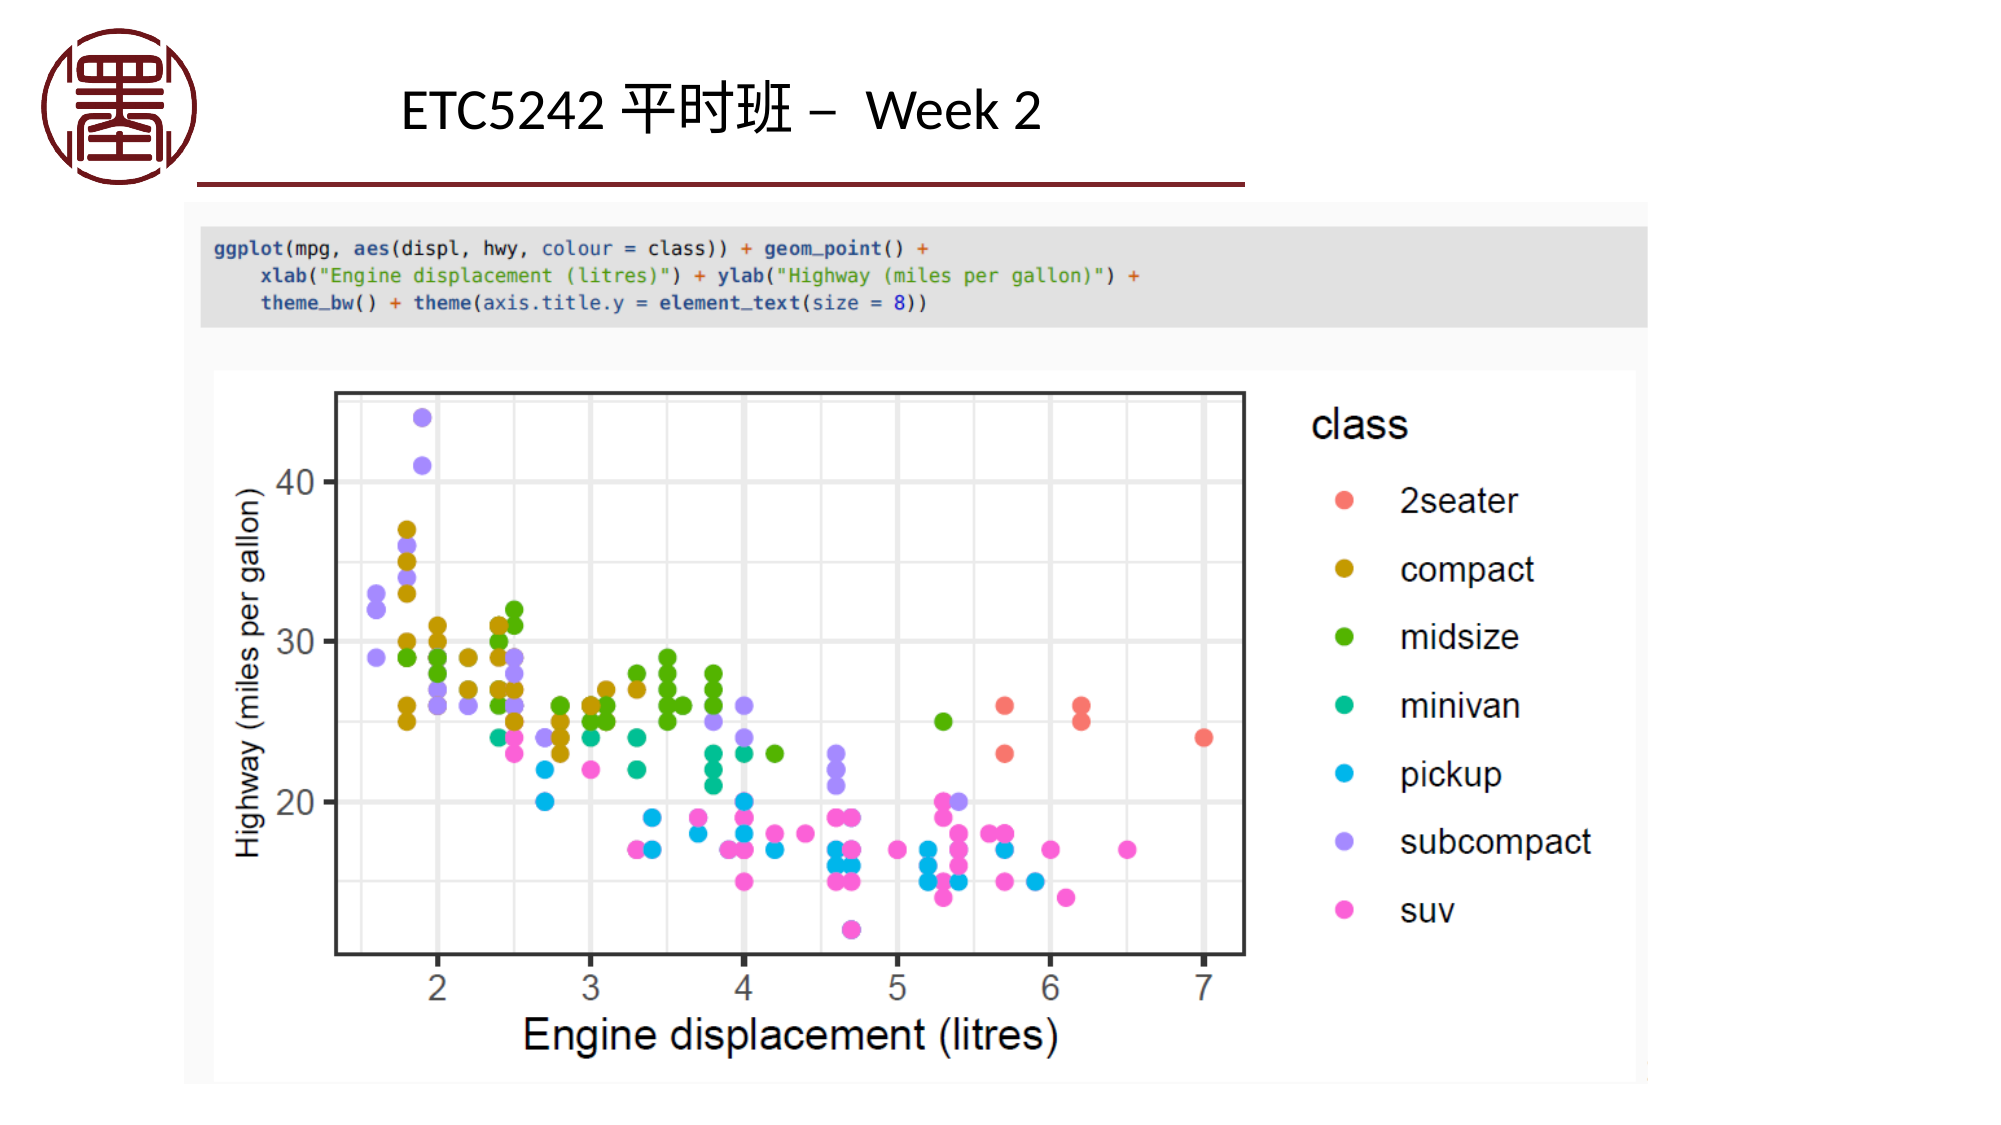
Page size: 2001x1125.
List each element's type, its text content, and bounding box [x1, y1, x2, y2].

text_box ETC5242平时班 – Week 2 [385, 63, 1058, 149]
picture [183, 202, 1648, 1084]
picture [41, 28, 197, 185]
